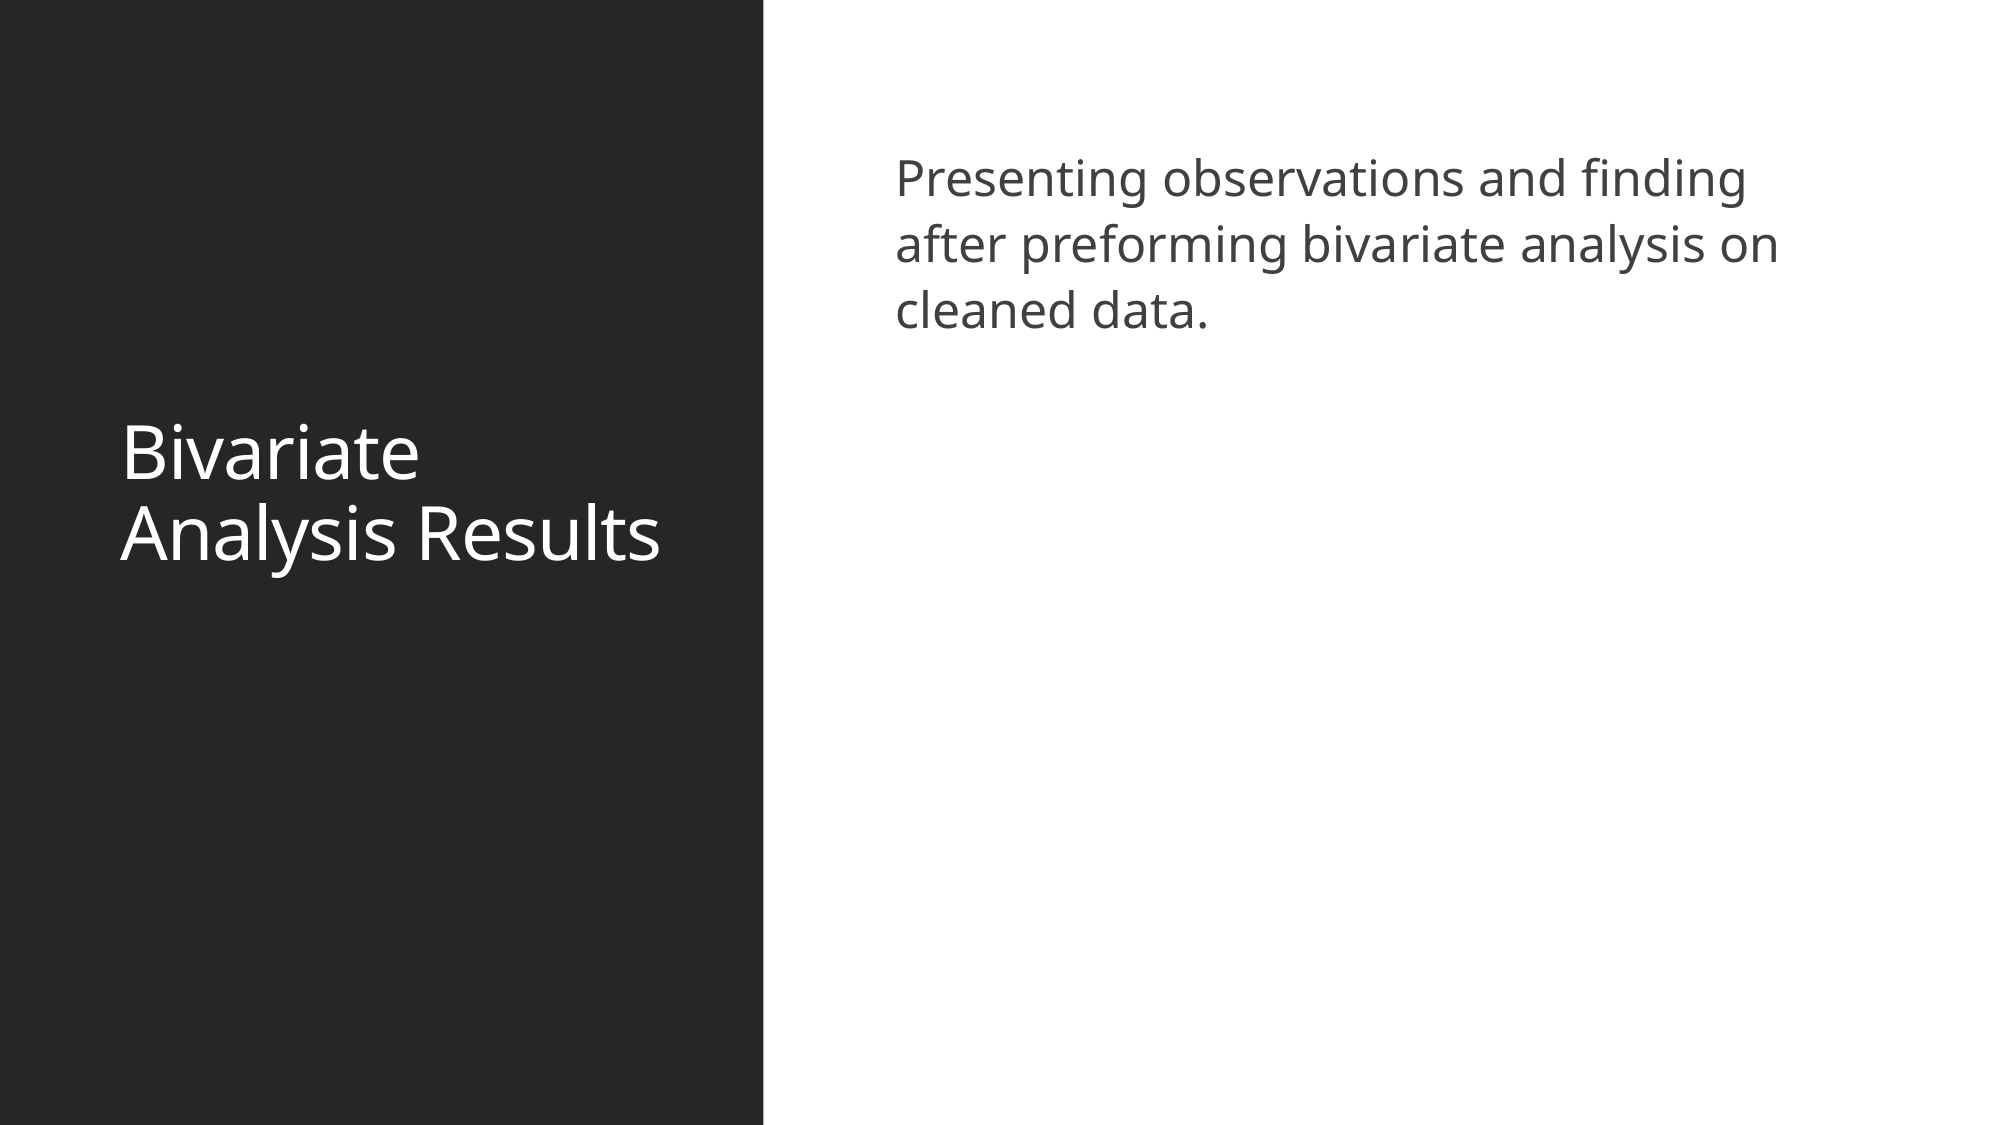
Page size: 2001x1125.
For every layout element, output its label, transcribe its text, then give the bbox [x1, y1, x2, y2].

list Presenting observations and finding after preforming bivariate analysis on cleaned data. [895, 133, 1868, 1002]
title Bivariate Analysis Results [105, 128, 725, 585]
